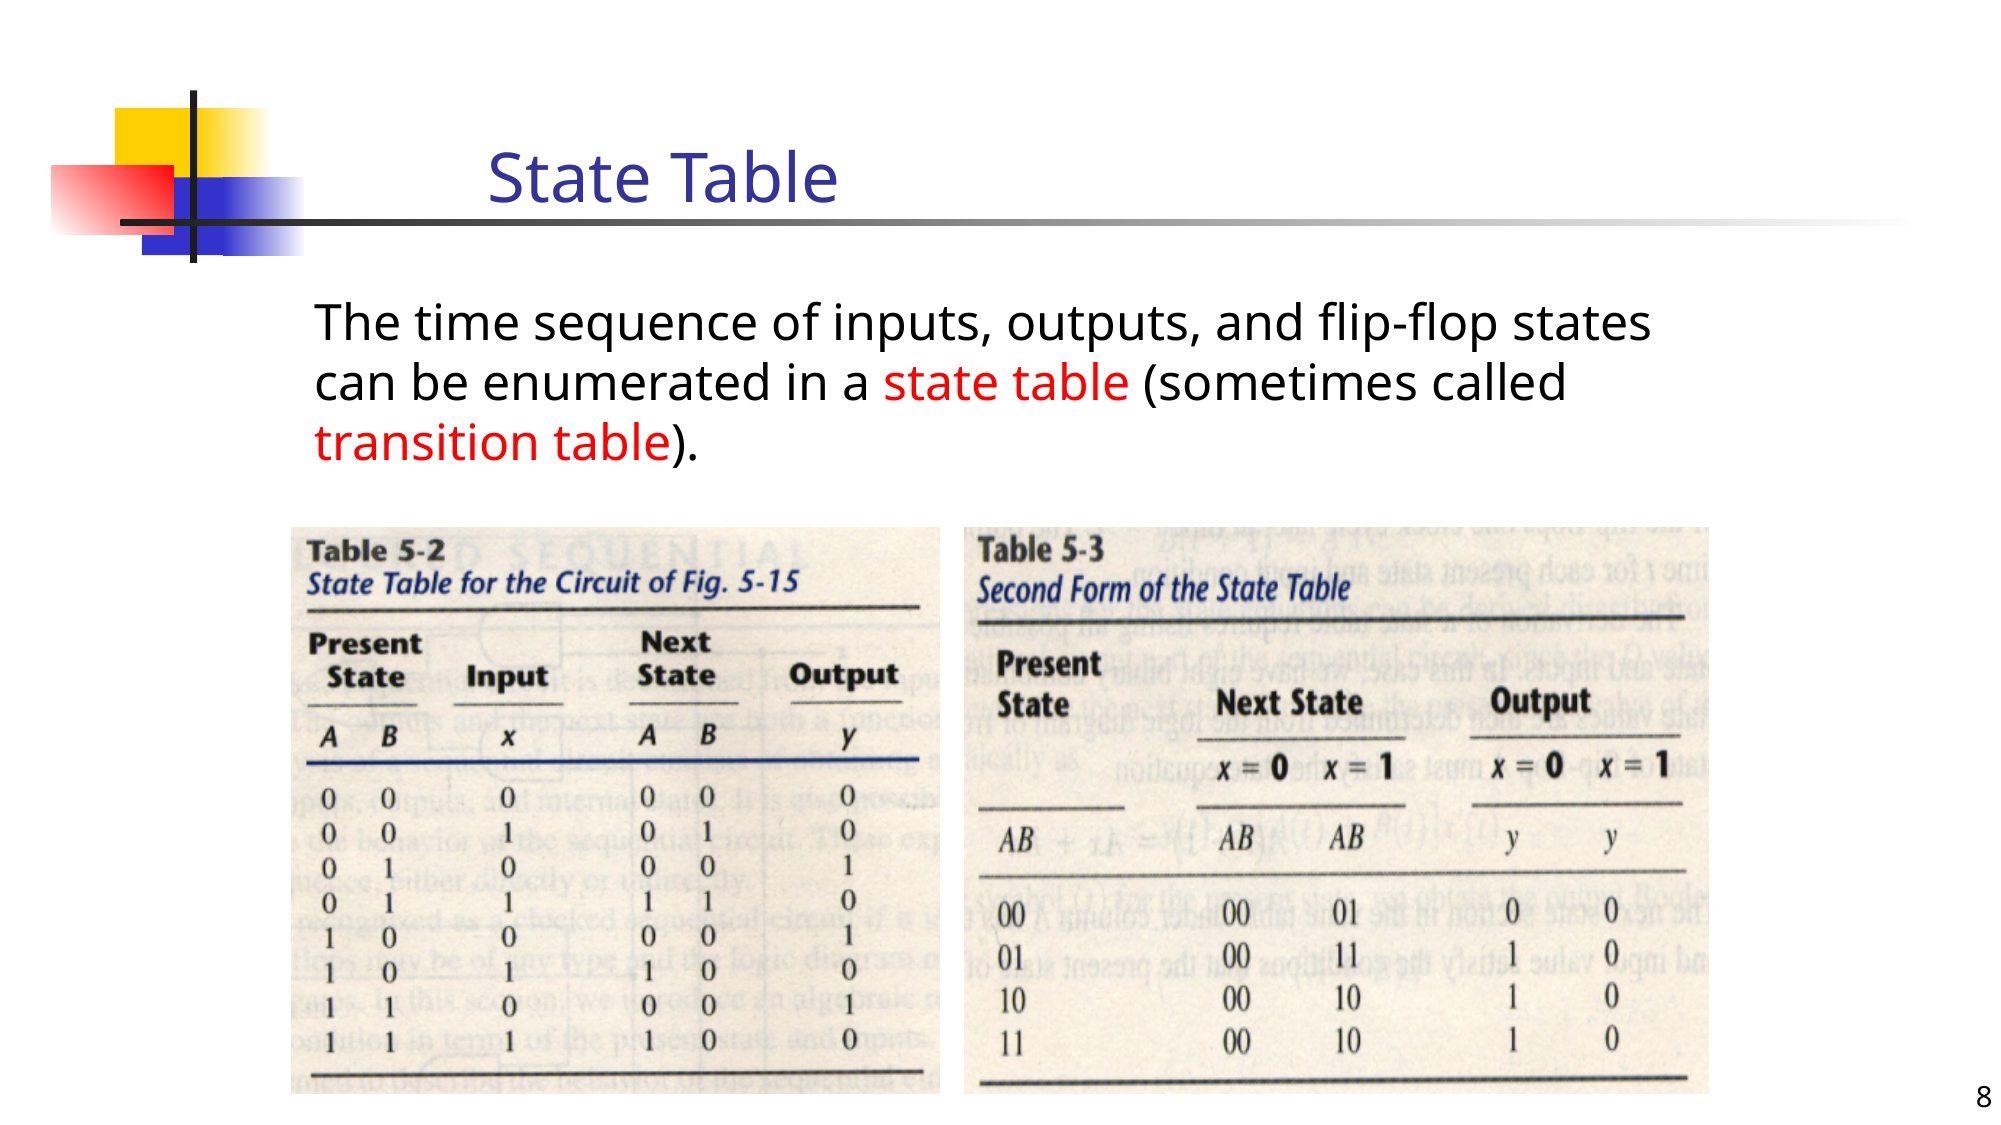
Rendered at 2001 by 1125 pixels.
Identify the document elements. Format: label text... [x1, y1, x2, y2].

picture [964, 526, 1710, 1095]
slide_number 8 [1963, 1074, 2000, 1125]
title State Table [479, 77, 1199, 224]
picture [290, 526, 941, 1095]
text_box The time sequence of inputs, outputs, and flip-flop states can be enumerated in a state table (sometimes called transition table). [307, 282, 1666, 478]
